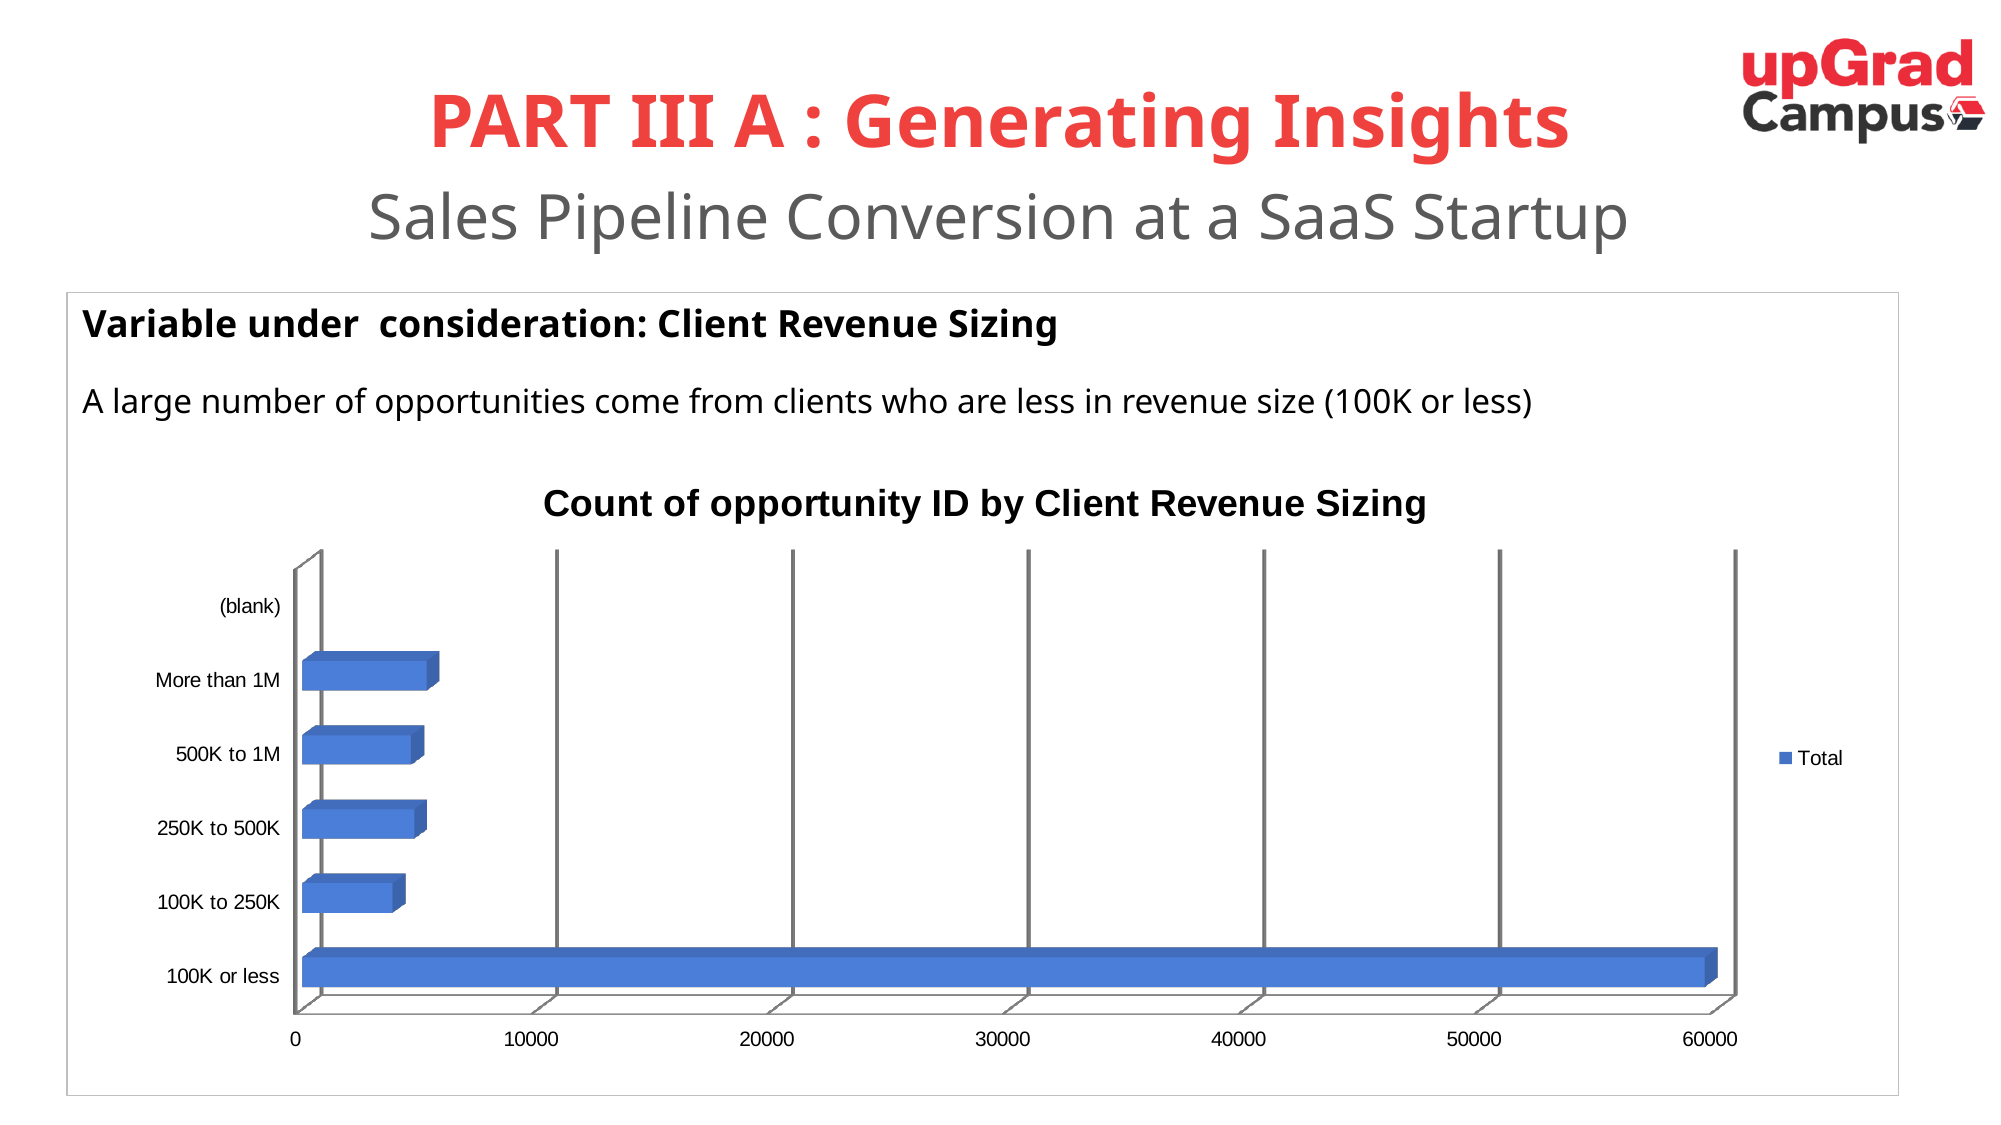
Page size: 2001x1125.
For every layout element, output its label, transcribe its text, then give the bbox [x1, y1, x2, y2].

chart [120, 450, 1863, 1066]
picture [1737, 29, 1988, 151]
title PART III A : Generating Insights Sales Pipeline Conversion at a SaaS Startup [137, 59, 1863, 278]
text_box Variable under consideration: Client Revenue Sizing A large number of opportunities come from clients who are less in revenue size (100K or less) [67, 292, 1899, 1096]
